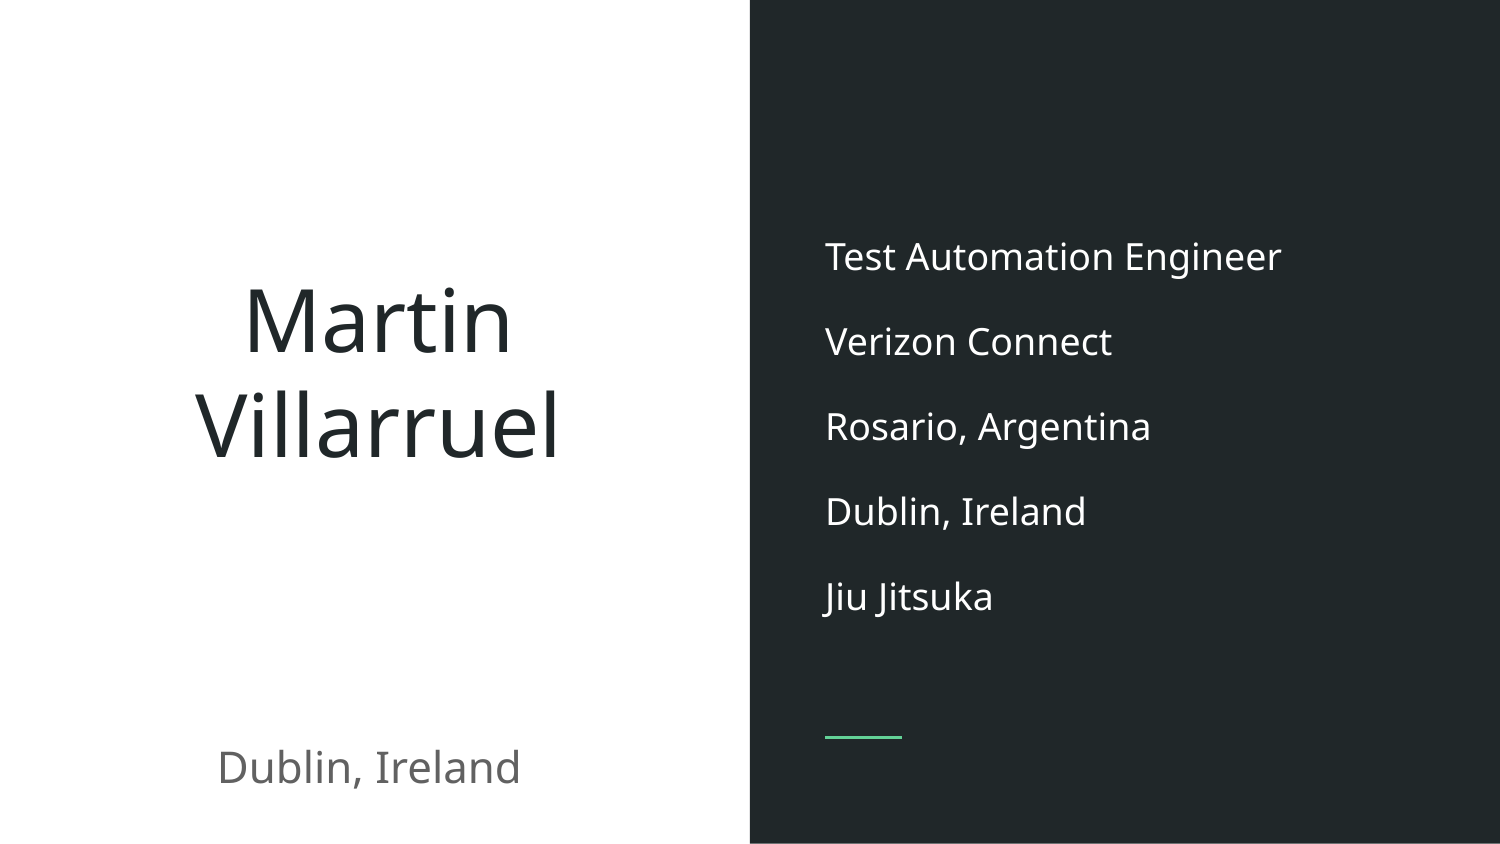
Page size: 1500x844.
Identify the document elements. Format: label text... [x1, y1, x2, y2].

list Test Automation Engineer Verizon Connect Rosario, Argentina Dublin, Ireland Jiu Jitsuka [810, 118, 1440, 725]
subtitle Dublin, Ireland [37, 724, 702, 844]
title Martin Villarruel [47, 340, 711, 490]
